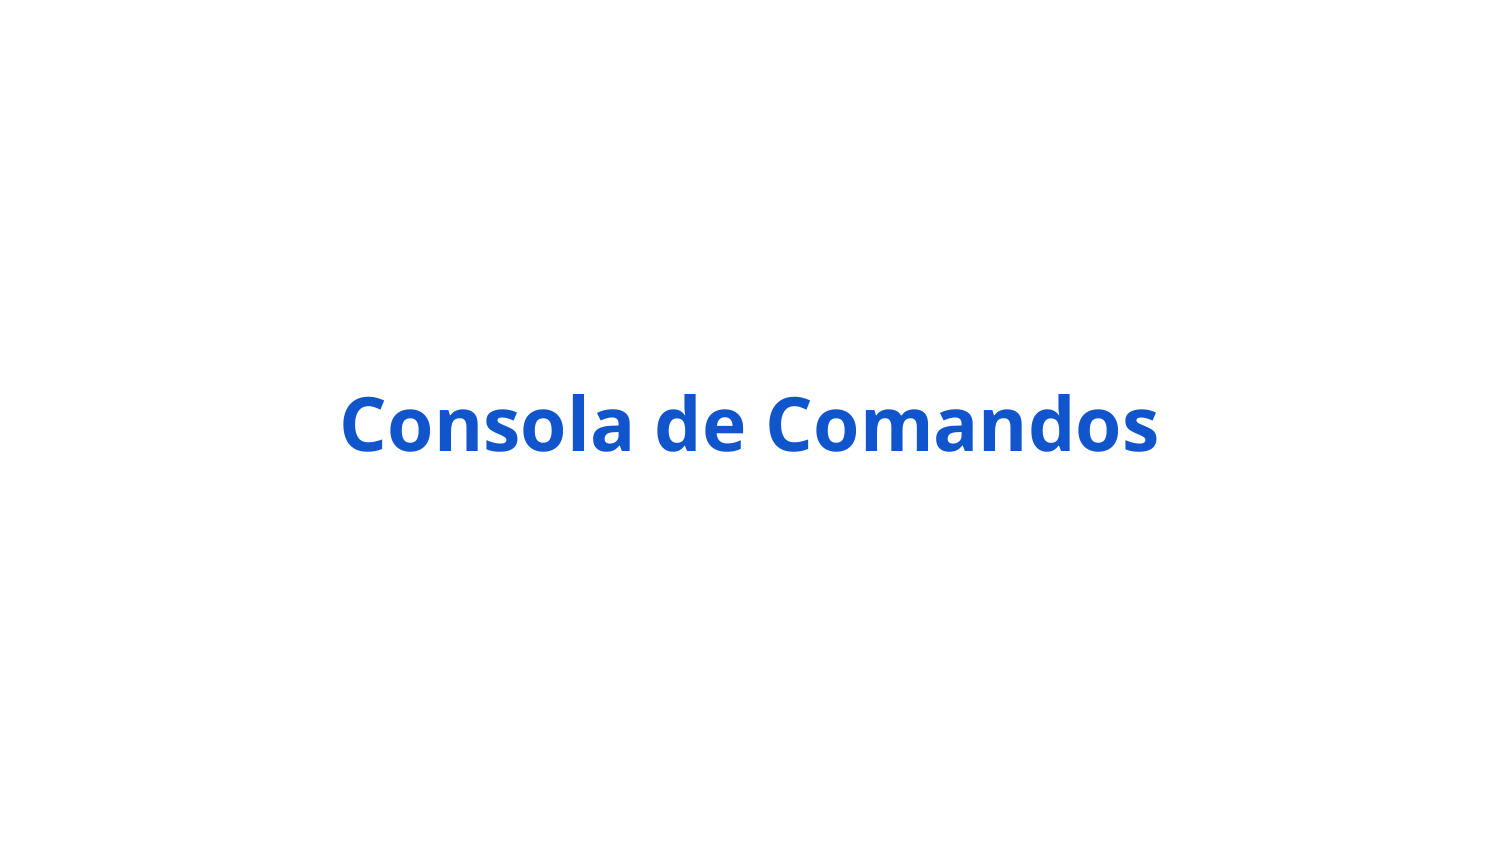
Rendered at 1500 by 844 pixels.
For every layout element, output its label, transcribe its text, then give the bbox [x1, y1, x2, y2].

title Consola de Comandos [51, 352, 1449, 491]
